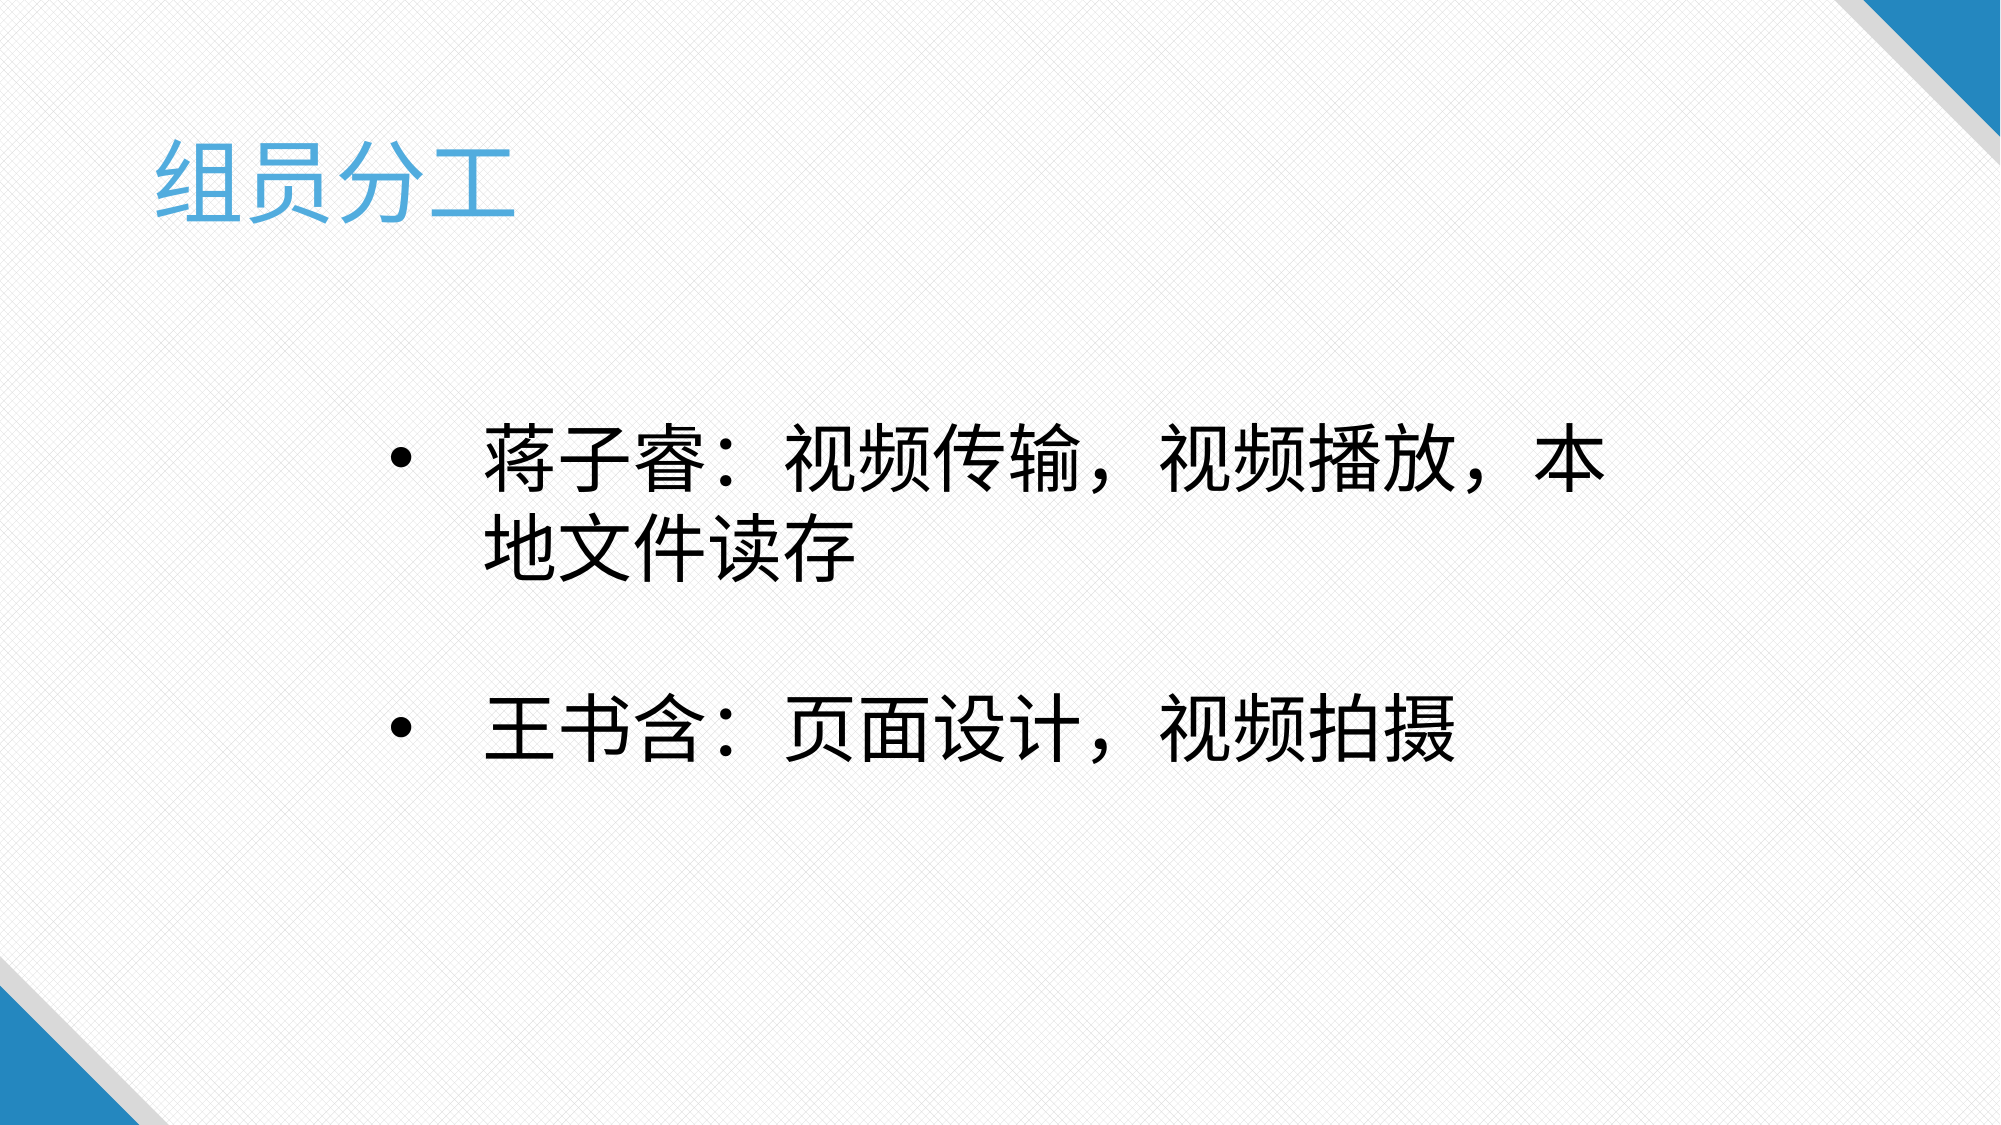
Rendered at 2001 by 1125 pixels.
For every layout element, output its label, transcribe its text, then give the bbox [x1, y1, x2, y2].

text_box 蒋子睿：视频传输，视频播放，本地文件读存 王书含：页面设计，视频拍摄 [373, 404, 1664, 779]
title 组员分工 [137, 59, 1863, 278]
